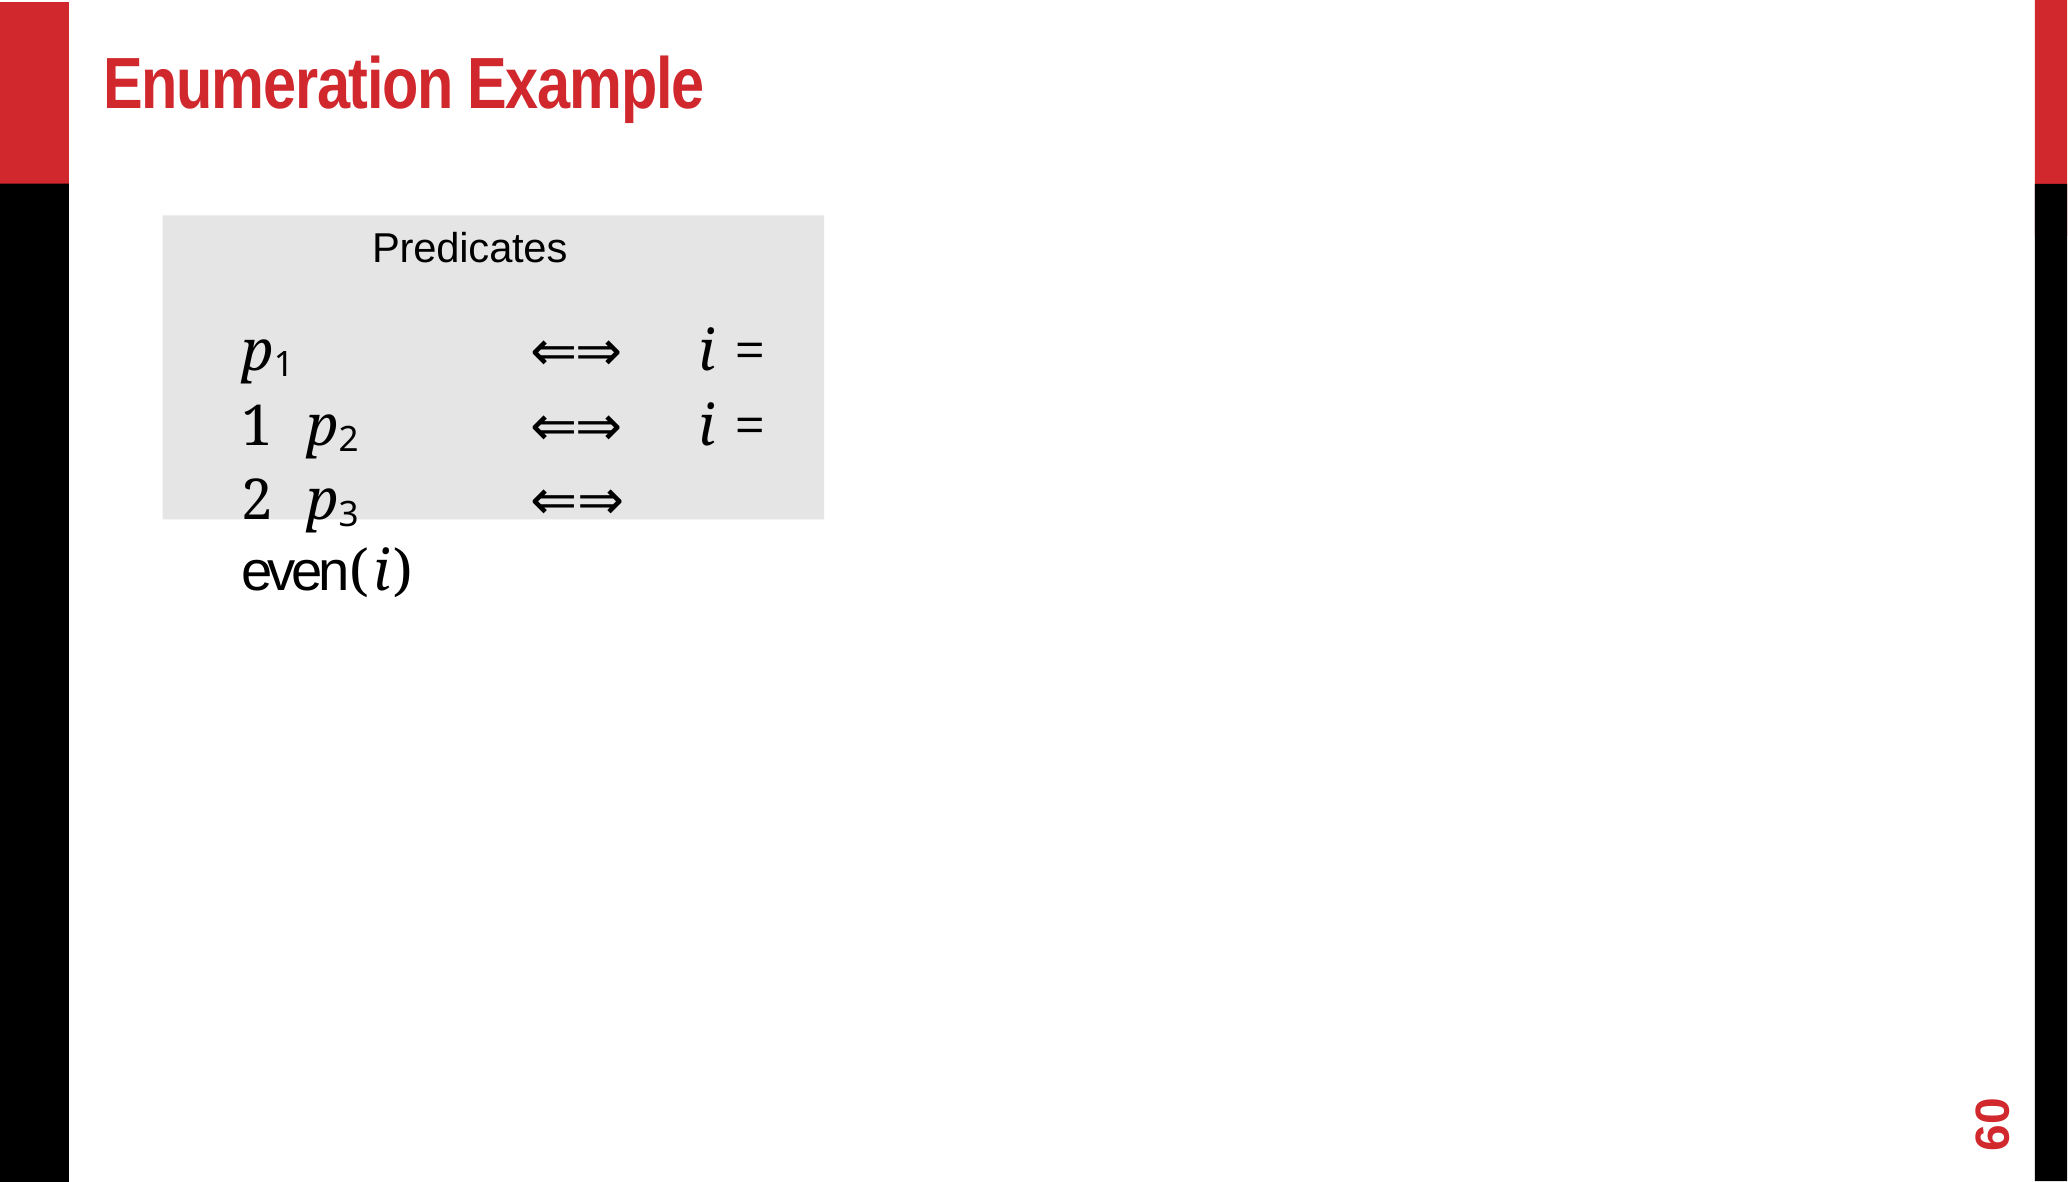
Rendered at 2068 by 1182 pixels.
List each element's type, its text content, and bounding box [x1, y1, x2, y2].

slide_number 60 [1963, 1046, 2016, 1169]
text_box Predicates p1 ⇐⇒ i = 1 p2 ⇐⇒ i = 2 p3 ⇐⇒ even(i) [71, 215, 825, 602]
title Enumeration Example [86, 26, 2016, 132]
